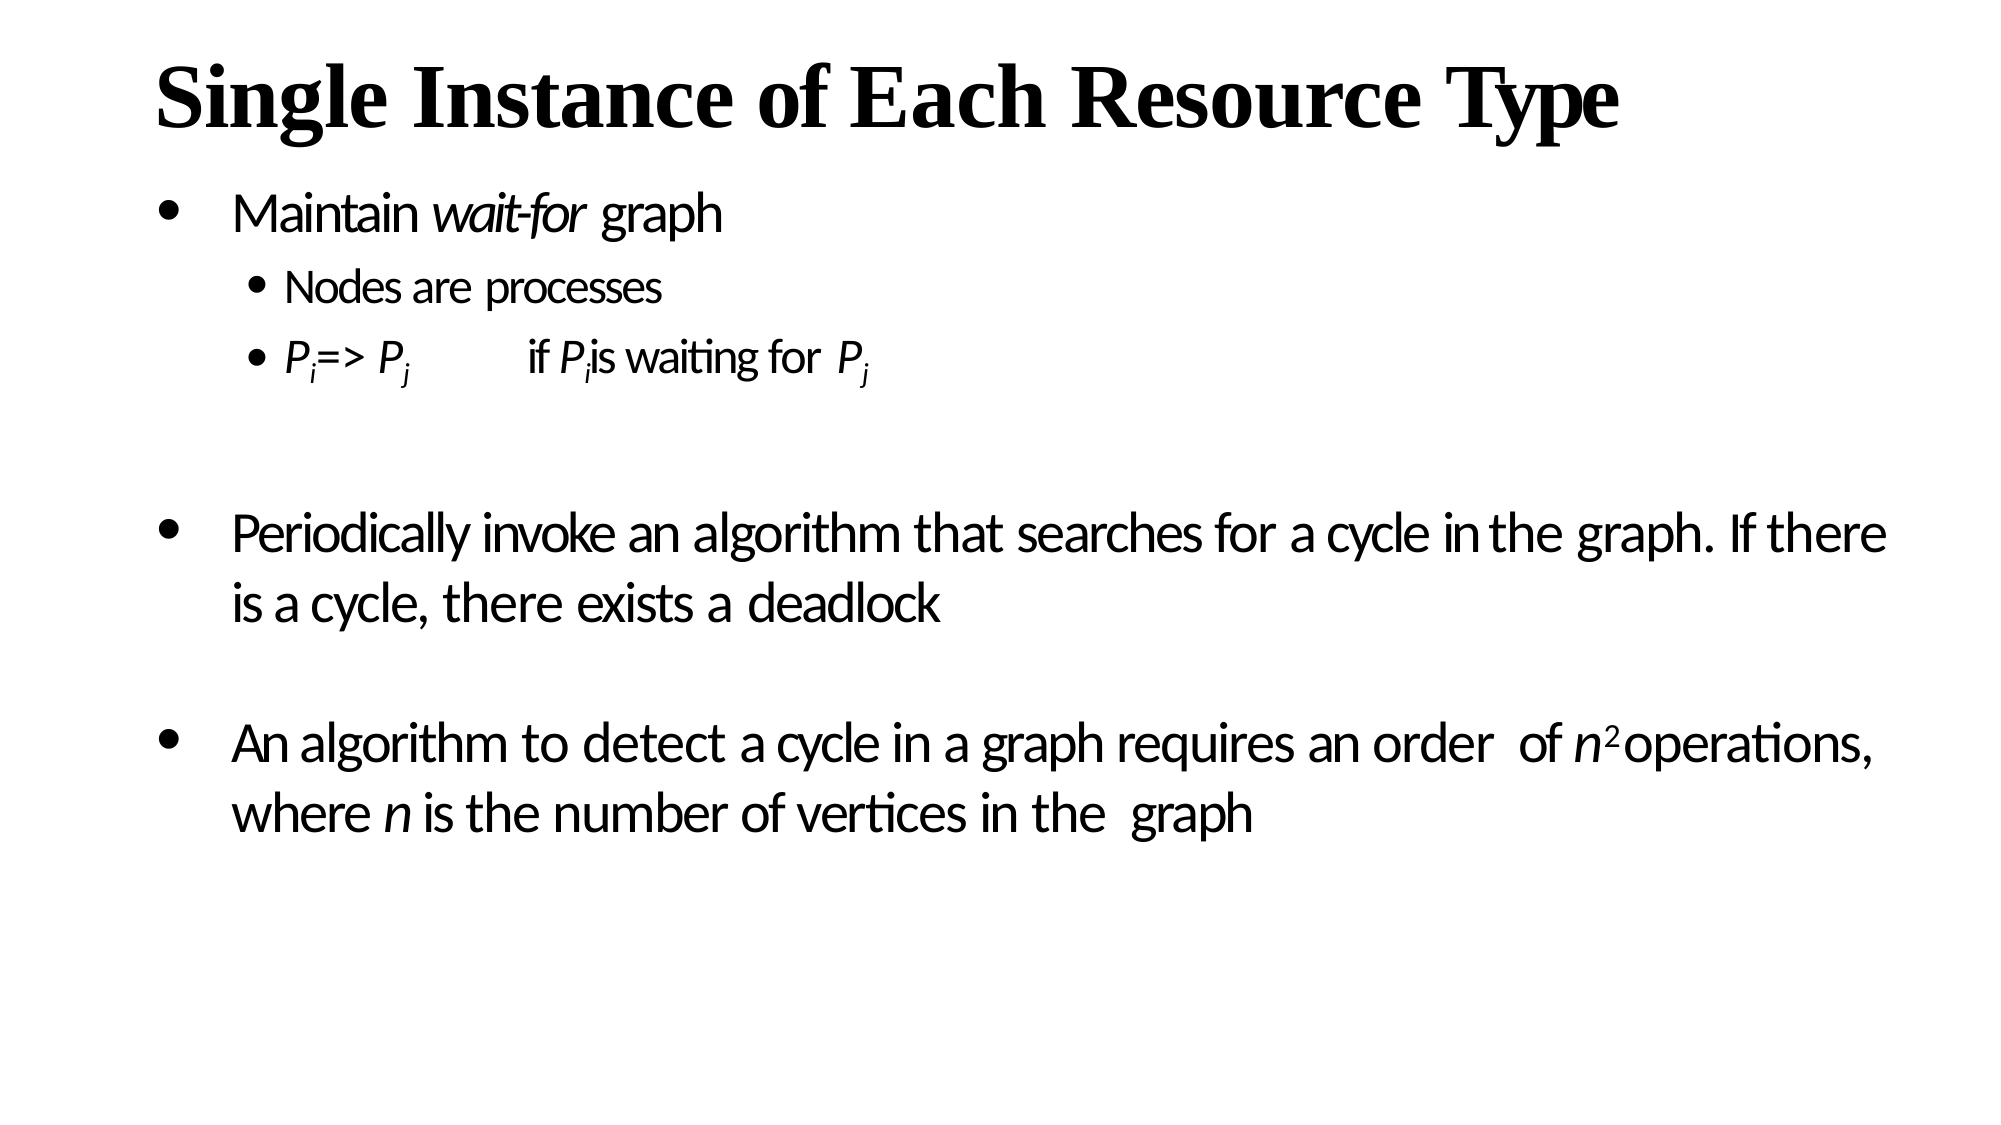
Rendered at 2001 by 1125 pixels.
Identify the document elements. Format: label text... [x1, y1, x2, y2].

title Single Instance of Each Resource Type [139, 28, 1687, 167]
list Maintain wait-for graph Nodes are processes Pi => Pj if Pi is waiting for Pj Periodically invoke an algorithm that searches for a cycle i n the graph. If there is a cycle, there exists a deadlock An algorithm to detect a cycle in a graph requires an order of n2 operations, where n is the number of vertices in the graph [139, 167, 1933, 1089]
